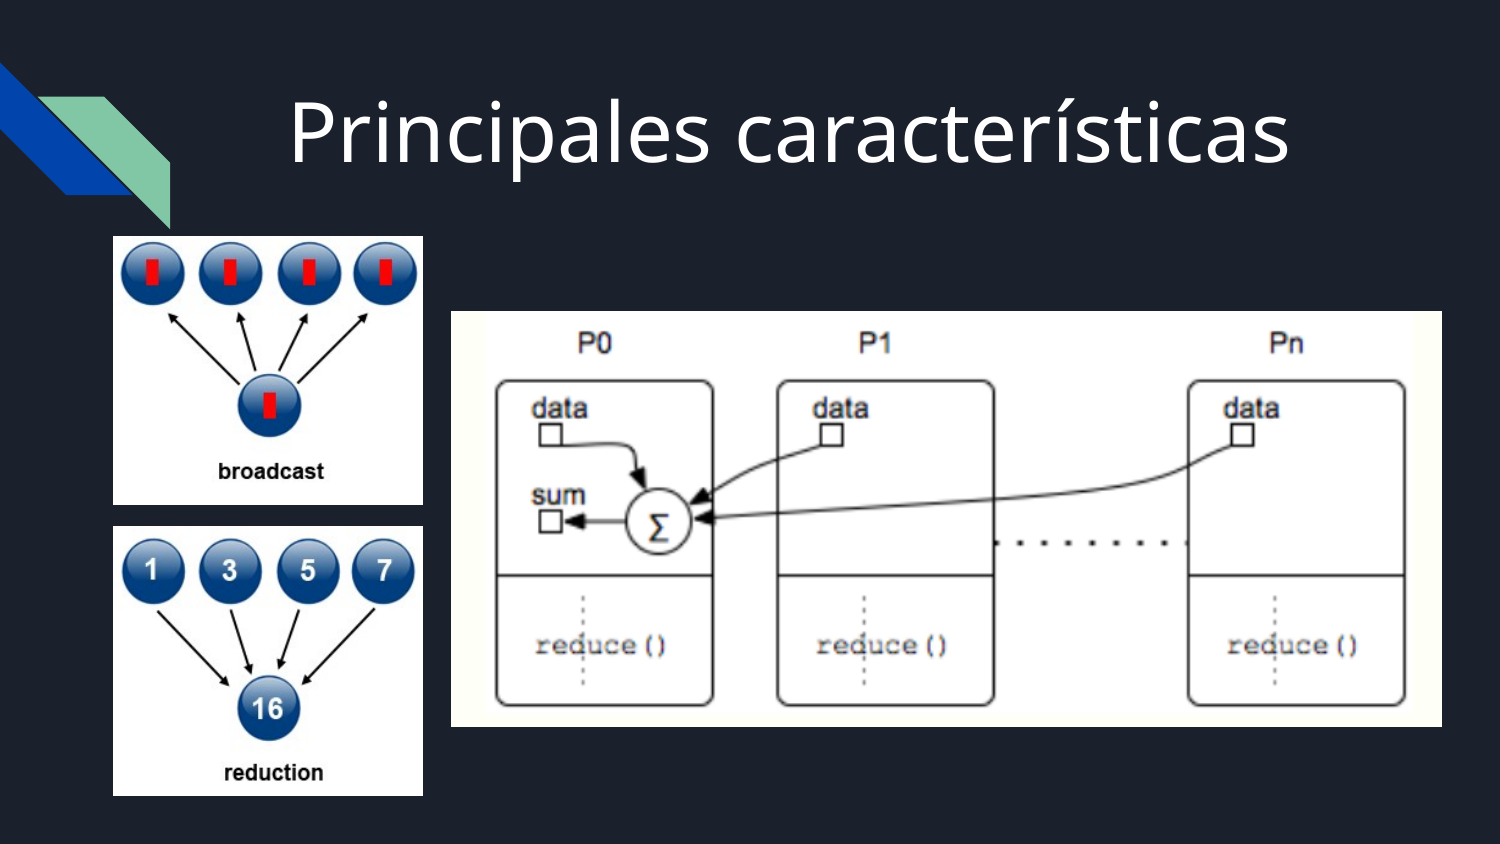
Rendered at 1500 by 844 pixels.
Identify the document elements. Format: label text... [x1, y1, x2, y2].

text_box Principales características [212, 64, 1368, 215]
picture [450, 311, 1442, 728]
picture [113, 236, 423, 506]
picture [113, 526, 423, 796]
